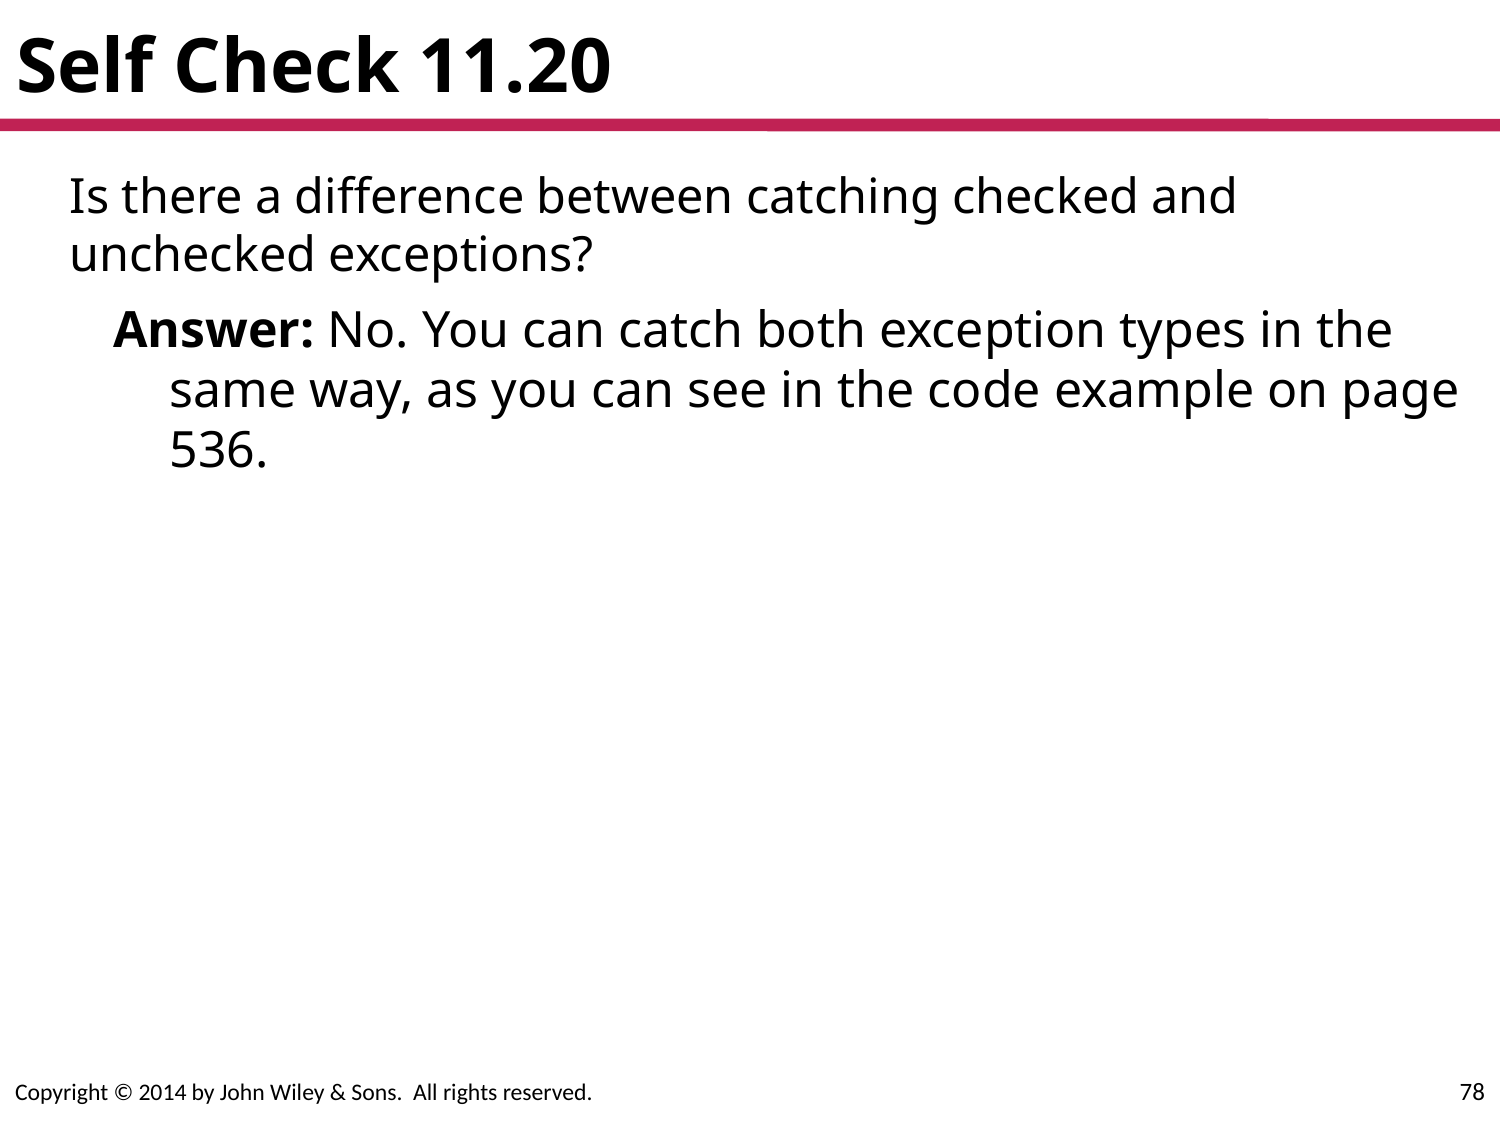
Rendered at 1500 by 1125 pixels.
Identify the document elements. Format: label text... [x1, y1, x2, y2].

list Answer: No. You can catch both exception types in the same way, as you can see in the code example on page 536. [98, 290, 1499, 645]
title Self Check 11.20 [1, 0, 1500, 125]
list Is there a difference between catching checked and unchecked exceptions? [0, 157, 1499, 290]
